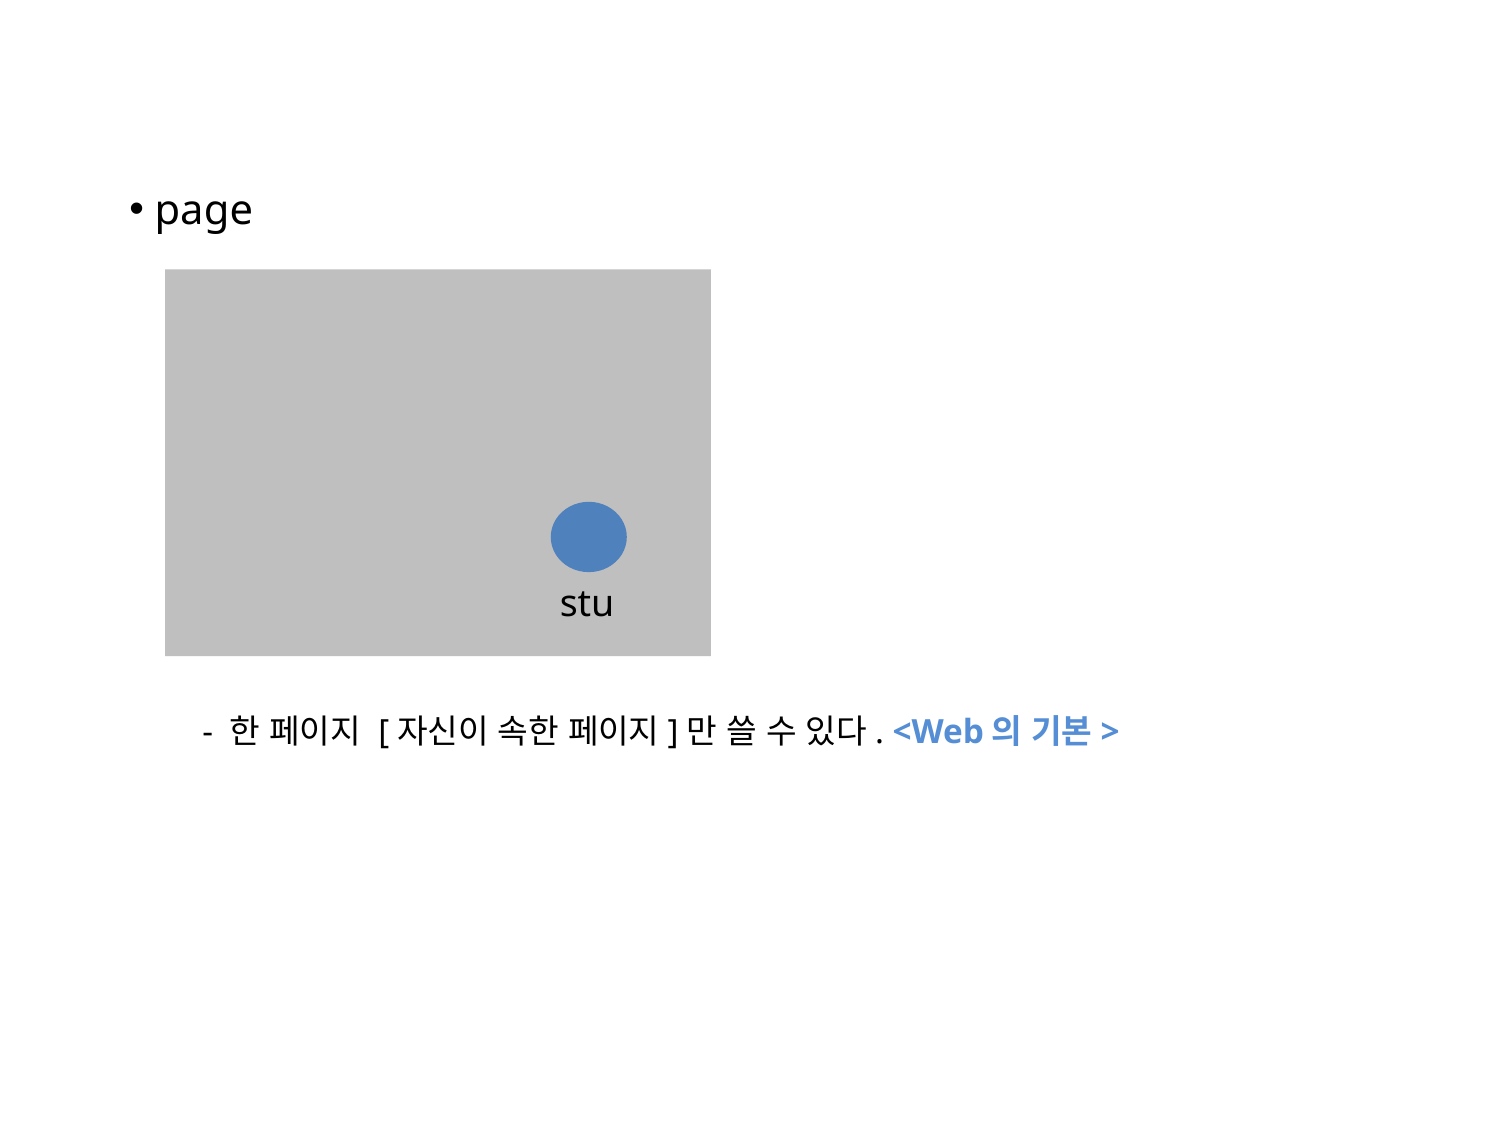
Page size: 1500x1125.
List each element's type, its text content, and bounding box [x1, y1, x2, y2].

text_box - 한 페이지 [자신이 속한 페이지]만 쓸 수 있다. <Web의 기본> [187, 703, 1135, 758]
text_box page [114, 175, 268, 241]
text_box [548, 499, 629, 572]
text_box stu [545, 572, 630, 632]
text_box [163, 267, 713, 658]
